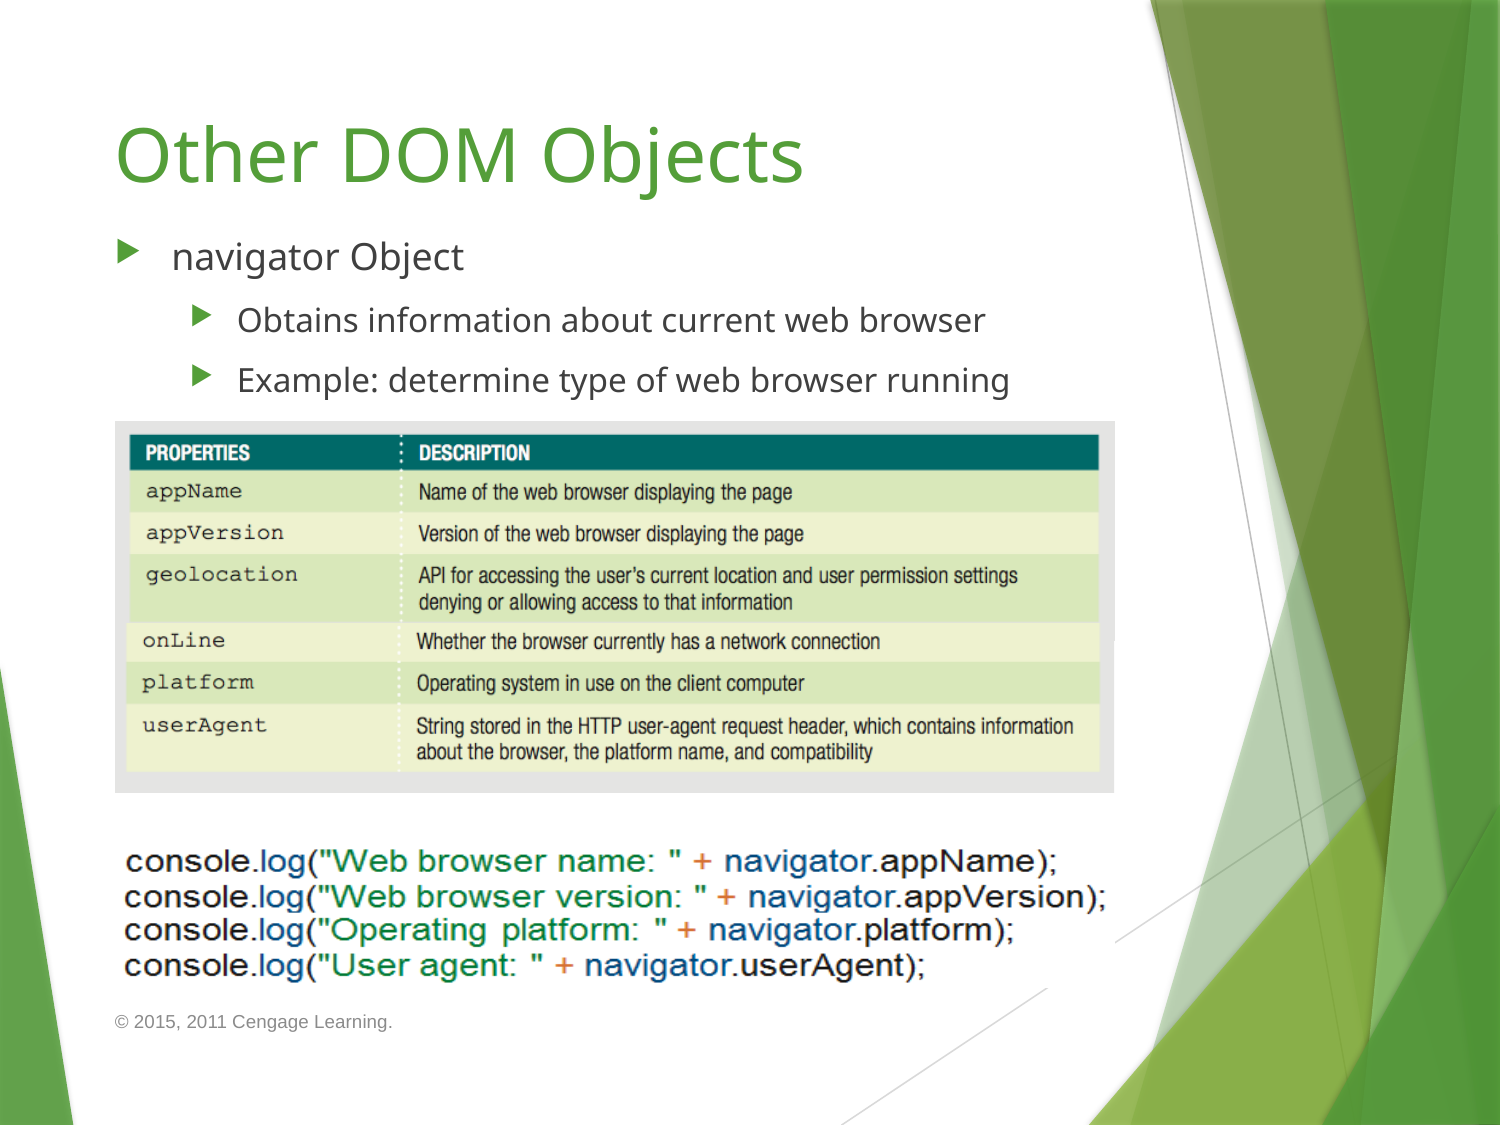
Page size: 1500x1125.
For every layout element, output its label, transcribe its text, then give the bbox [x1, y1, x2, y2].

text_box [114, 421, 1115, 794]
picture [116, 839, 1115, 988]
footer © 2015, 2011 Cengage Learning. [99, 991, 859, 1051]
title Other DOM Objects [99, 99, 1142, 225]
list navigator Object Obtains information about current web browser Example: determine type of web browser running [99, 225, 1142, 863]
